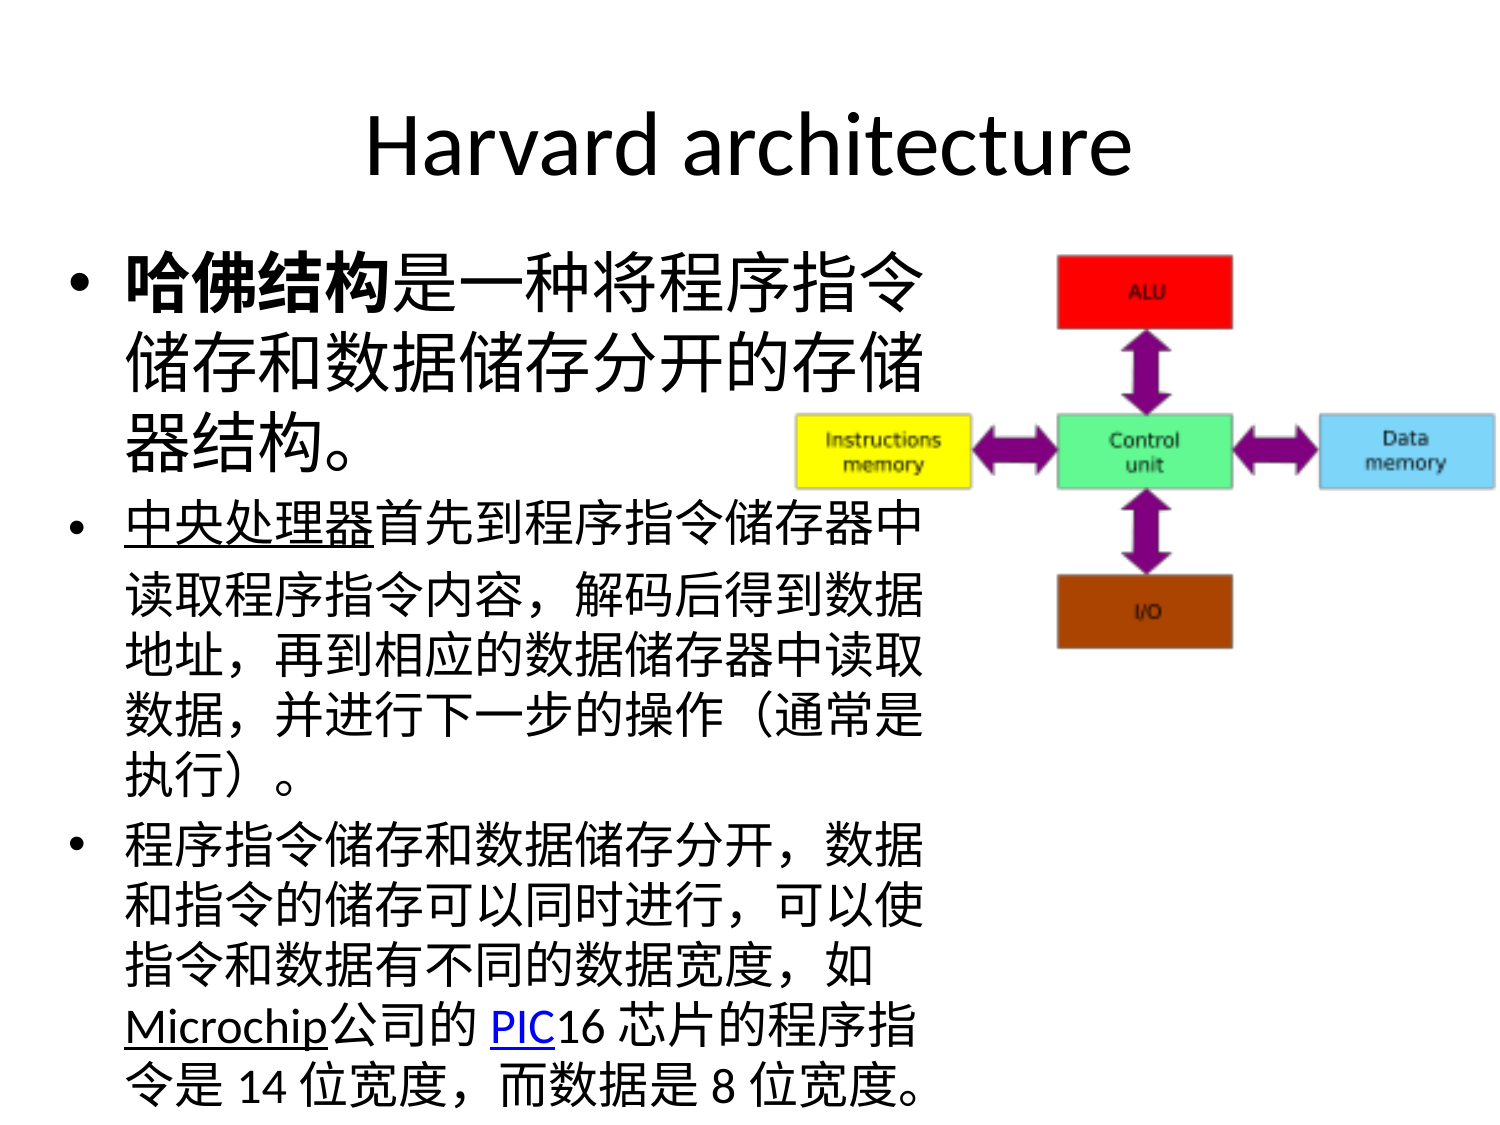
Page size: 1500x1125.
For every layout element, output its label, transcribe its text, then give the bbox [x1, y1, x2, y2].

list 哈佛结构是一种将程序指令储存和数据储存分开的存储器结构。 中央处理器首先到程序指令储存器中读取程序指令内容，解码后得到数据地址，再到相应的数据储存器中读取数据，并进行下一步的操作（通常是执行）。 程序指令储存和数据储存分开，数据和指令的储存可以同时进行，可以使指令和数据有不同的数据宽度，如Microchip公司的PIC16芯片的程序指令是14位宽度，而数据是8位宽度。 [52, 233, 965, 977]
picture [773, 215, 1500, 689]
title Harvard architecture [74, 44, 1426, 233]
